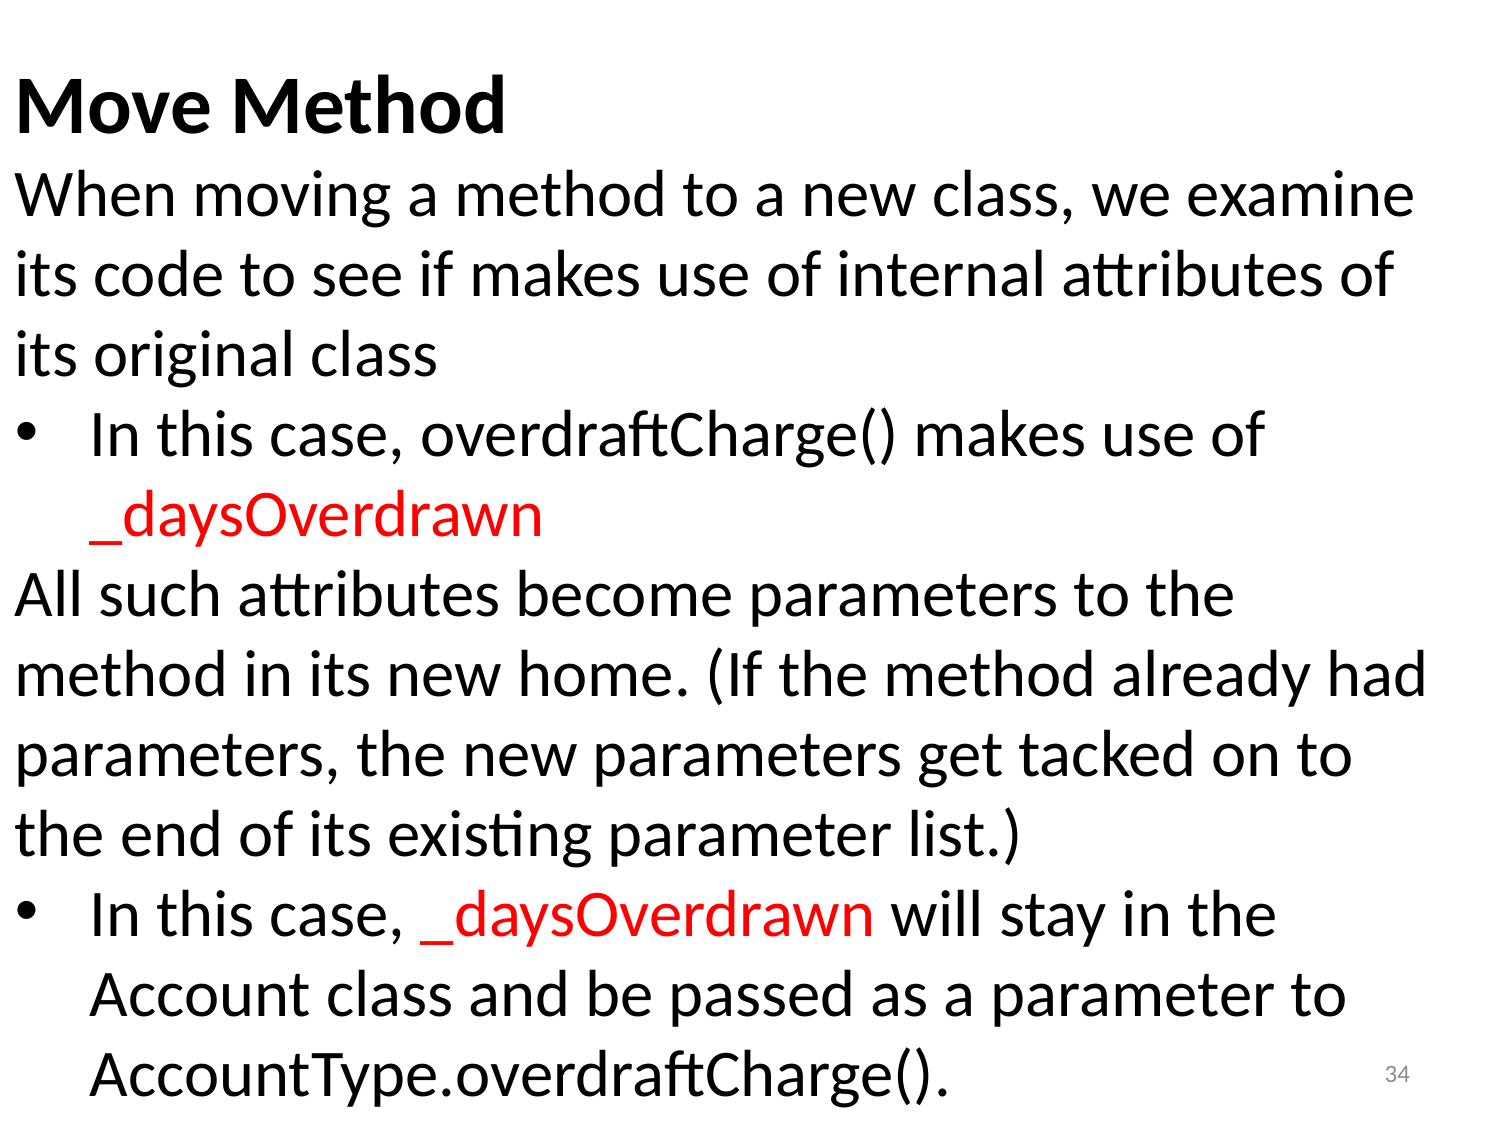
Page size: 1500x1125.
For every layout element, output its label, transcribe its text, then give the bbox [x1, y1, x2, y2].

text_box Move Method When moving a method to a new class, we examine its code to see if makes use of internal attributes of its original class In this case, overdraftCharge() makes use of _daysOverdrawn All such attributes become parameters to the method in its new home. (If the method already had parameters, the new parameters get tacked on to the end of its existing parameter list.) In this case, _daysOverdrawn will stay in the Account class and be passed as a parameter to AccountType.overdraftCharge(). [0, 42, 1453, 1117]
